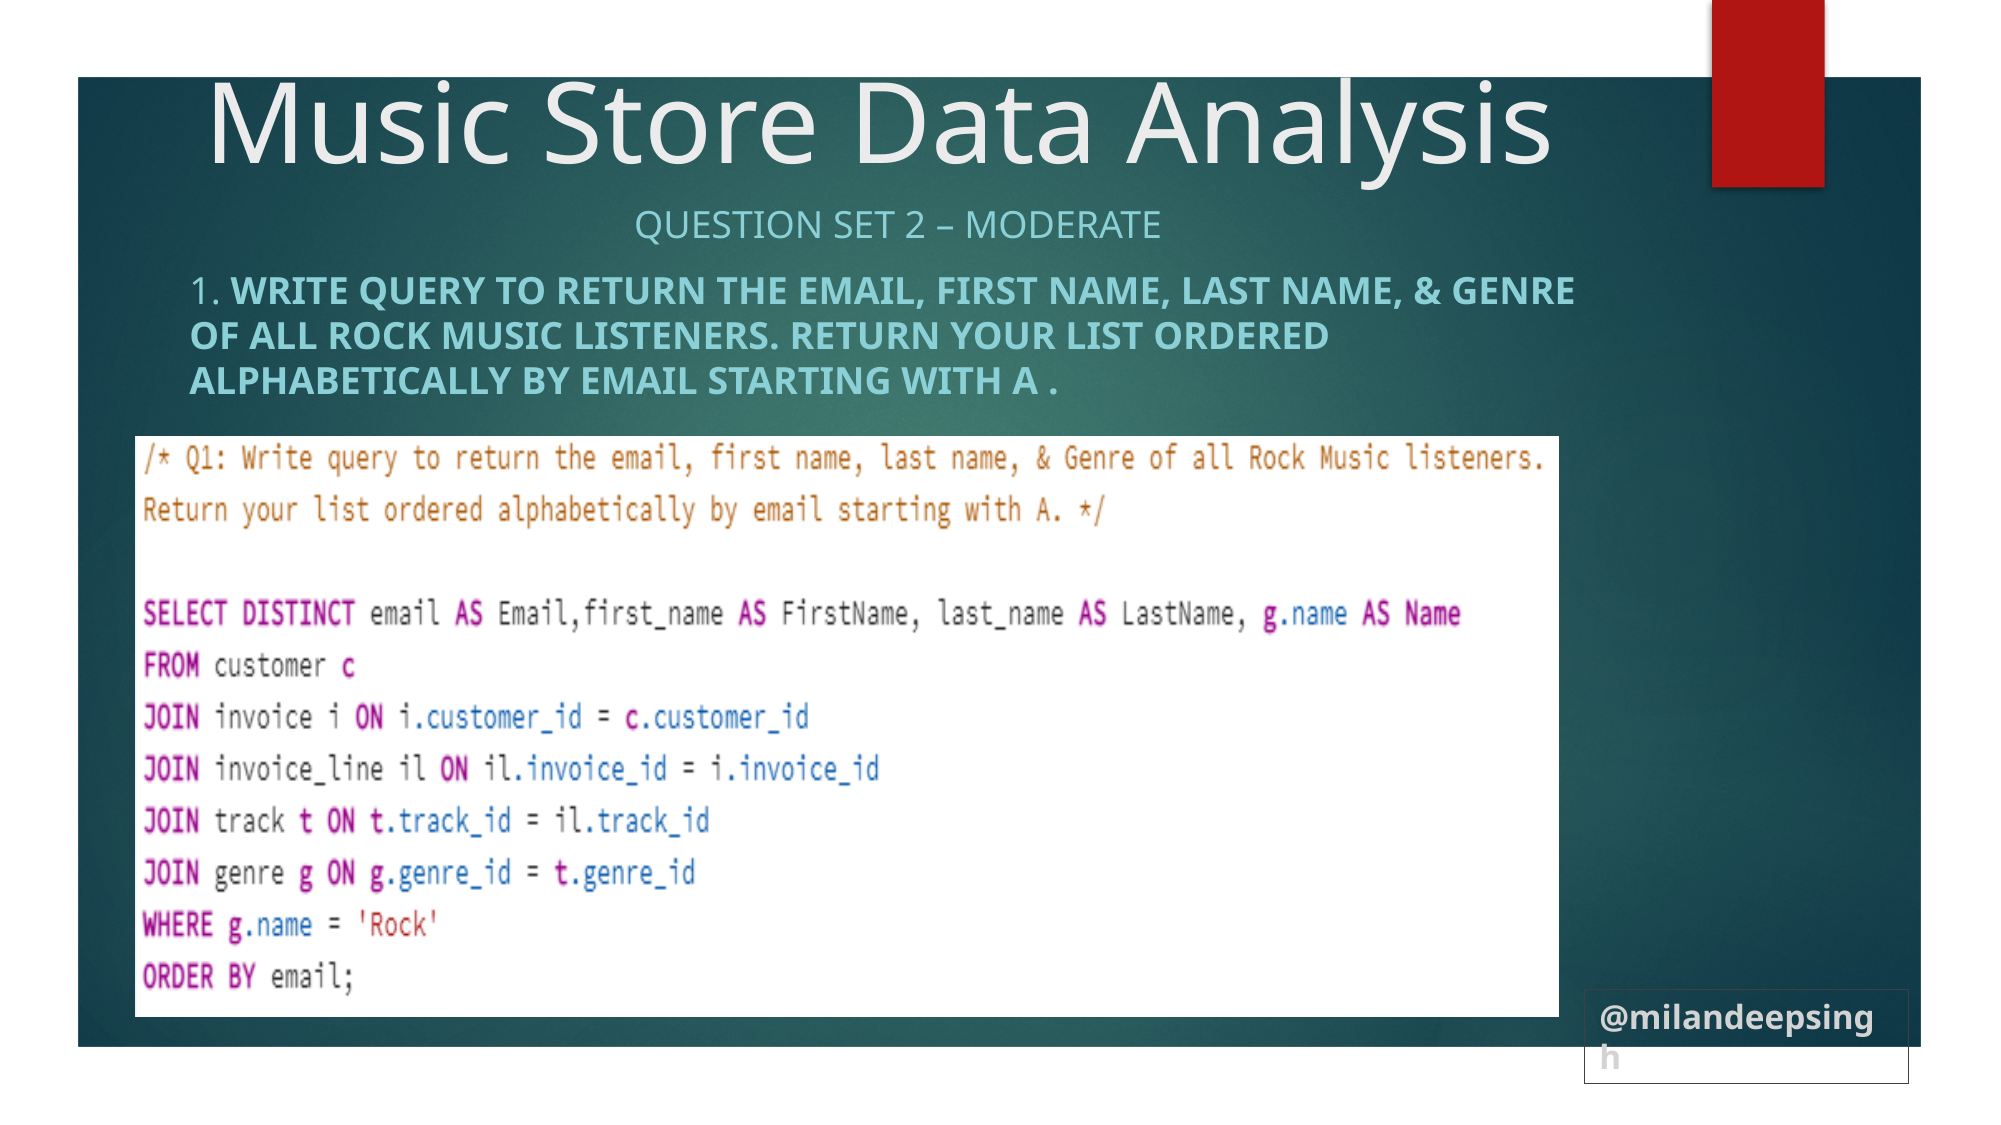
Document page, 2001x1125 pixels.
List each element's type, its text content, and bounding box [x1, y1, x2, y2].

picture [134, 436, 1559, 1018]
title Music Store Data Analysis [189, 89, 1638, 194]
subtitle Question Set 2 – Moderate 1. Write query to return the email, first name, last name, & Genre of all Rock Music listeners. Return your list ordered alphabetically by email starting with A . [174, 193, 1623, 422]
text_box @milandeepsingh [1584, 989, 1909, 1084]
